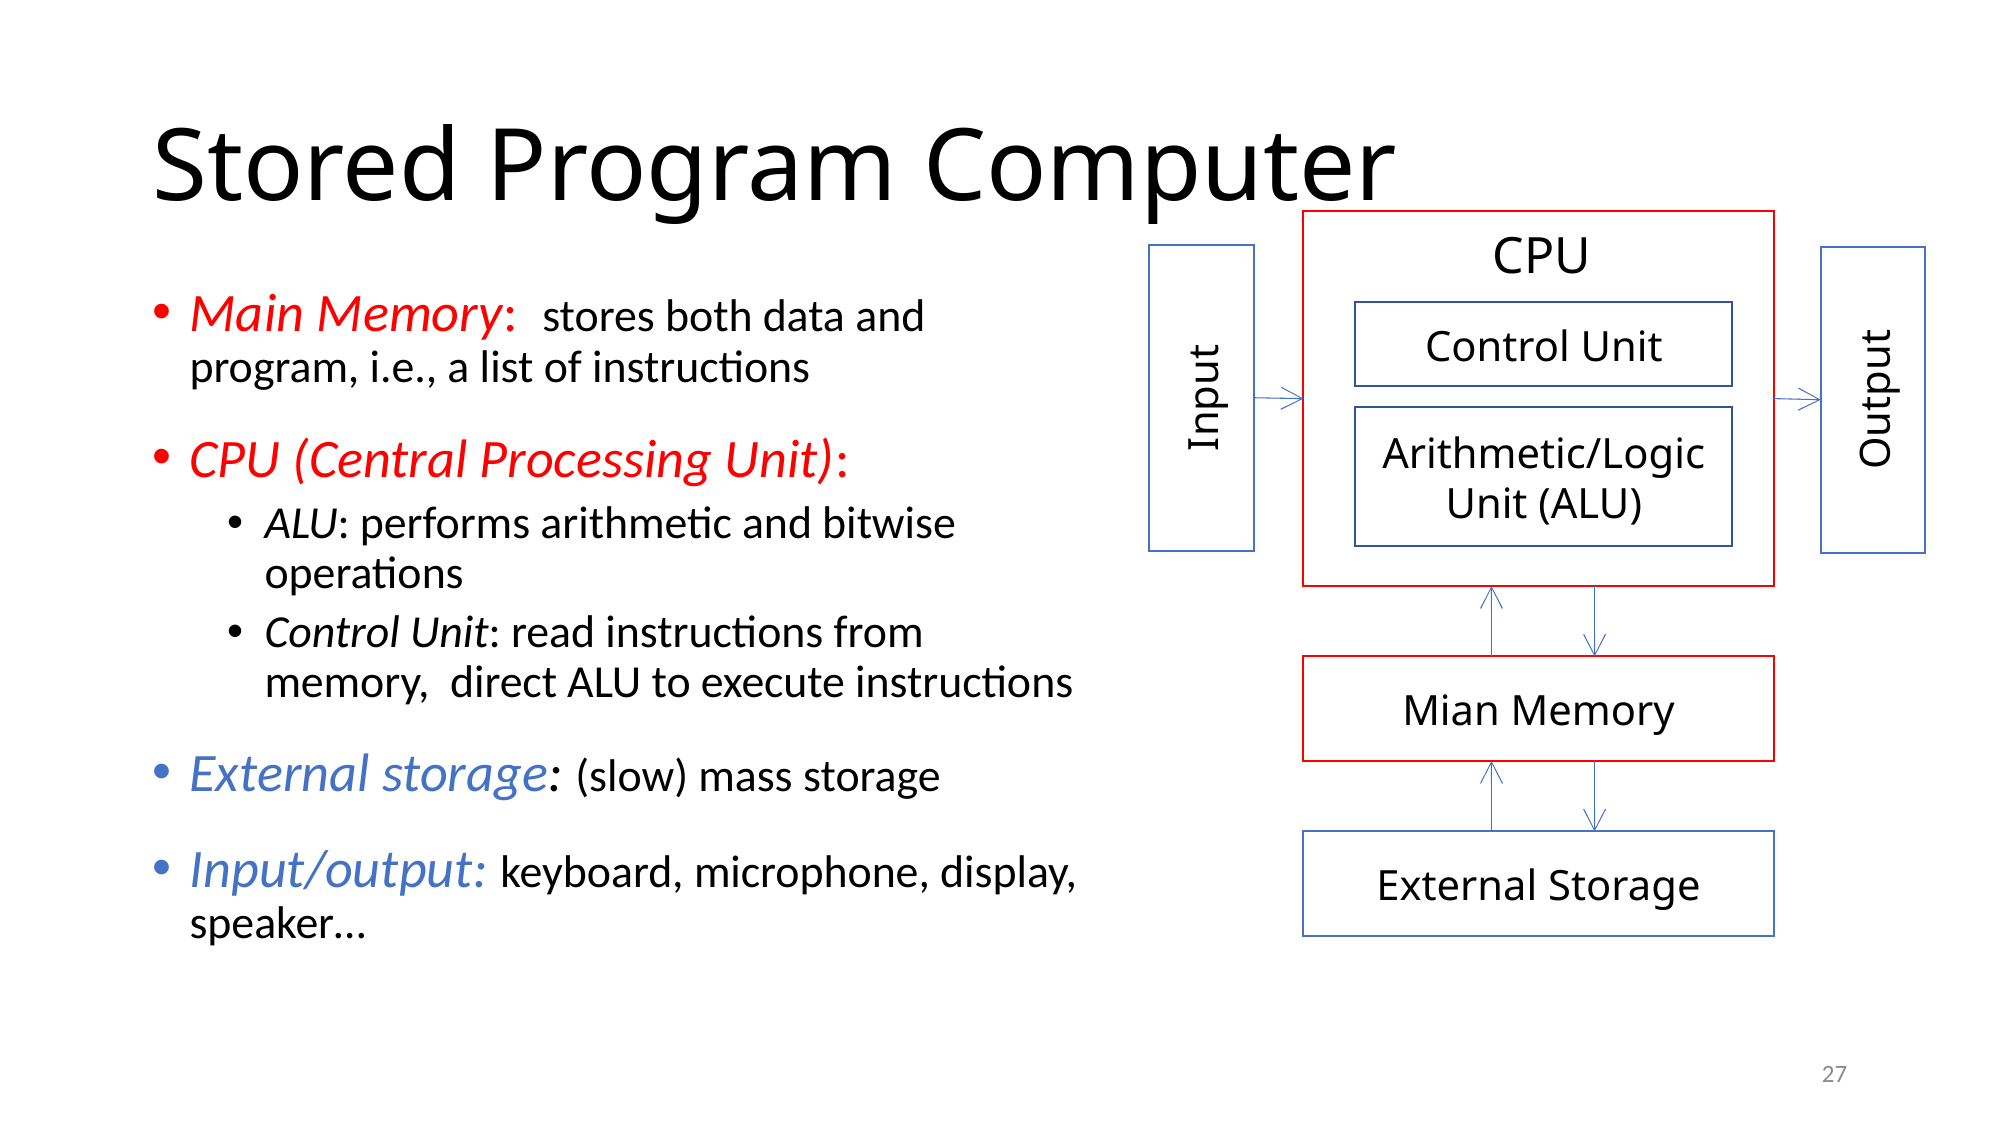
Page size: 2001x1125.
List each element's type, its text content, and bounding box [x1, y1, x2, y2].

text_box Mian Memory [1302, 655, 1775, 762]
list Main Memory: stores both data and program, i.e., a list of instructions CPU (Central Processing Unit): ALU: performs arithmetic and bitwise operations Control Unit: read instructions from memory, direct ALU to execute instructions External storage: (slow) mass storage Input/output: keyboard, microphone, display, speaker… [137, 277, 1103, 1057]
text_box CPU [1336, 215, 1748, 291]
text_box External Storage [1302, 830, 1775, 937]
title Stored Program Computer [137, 59, 1863, 278]
text_box Control Unit [1354, 301, 1733, 387]
text_box [1302, 278, 1775, 587]
text_box Input [1148, 244, 1255, 552]
text_box Arithmetic/Logic Unit (ALU) [1354, 406, 1733, 547]
slide_number 27 [1412, 1042, 1863, 1103]
text_box Output [1820, 246, 1926, 554]
